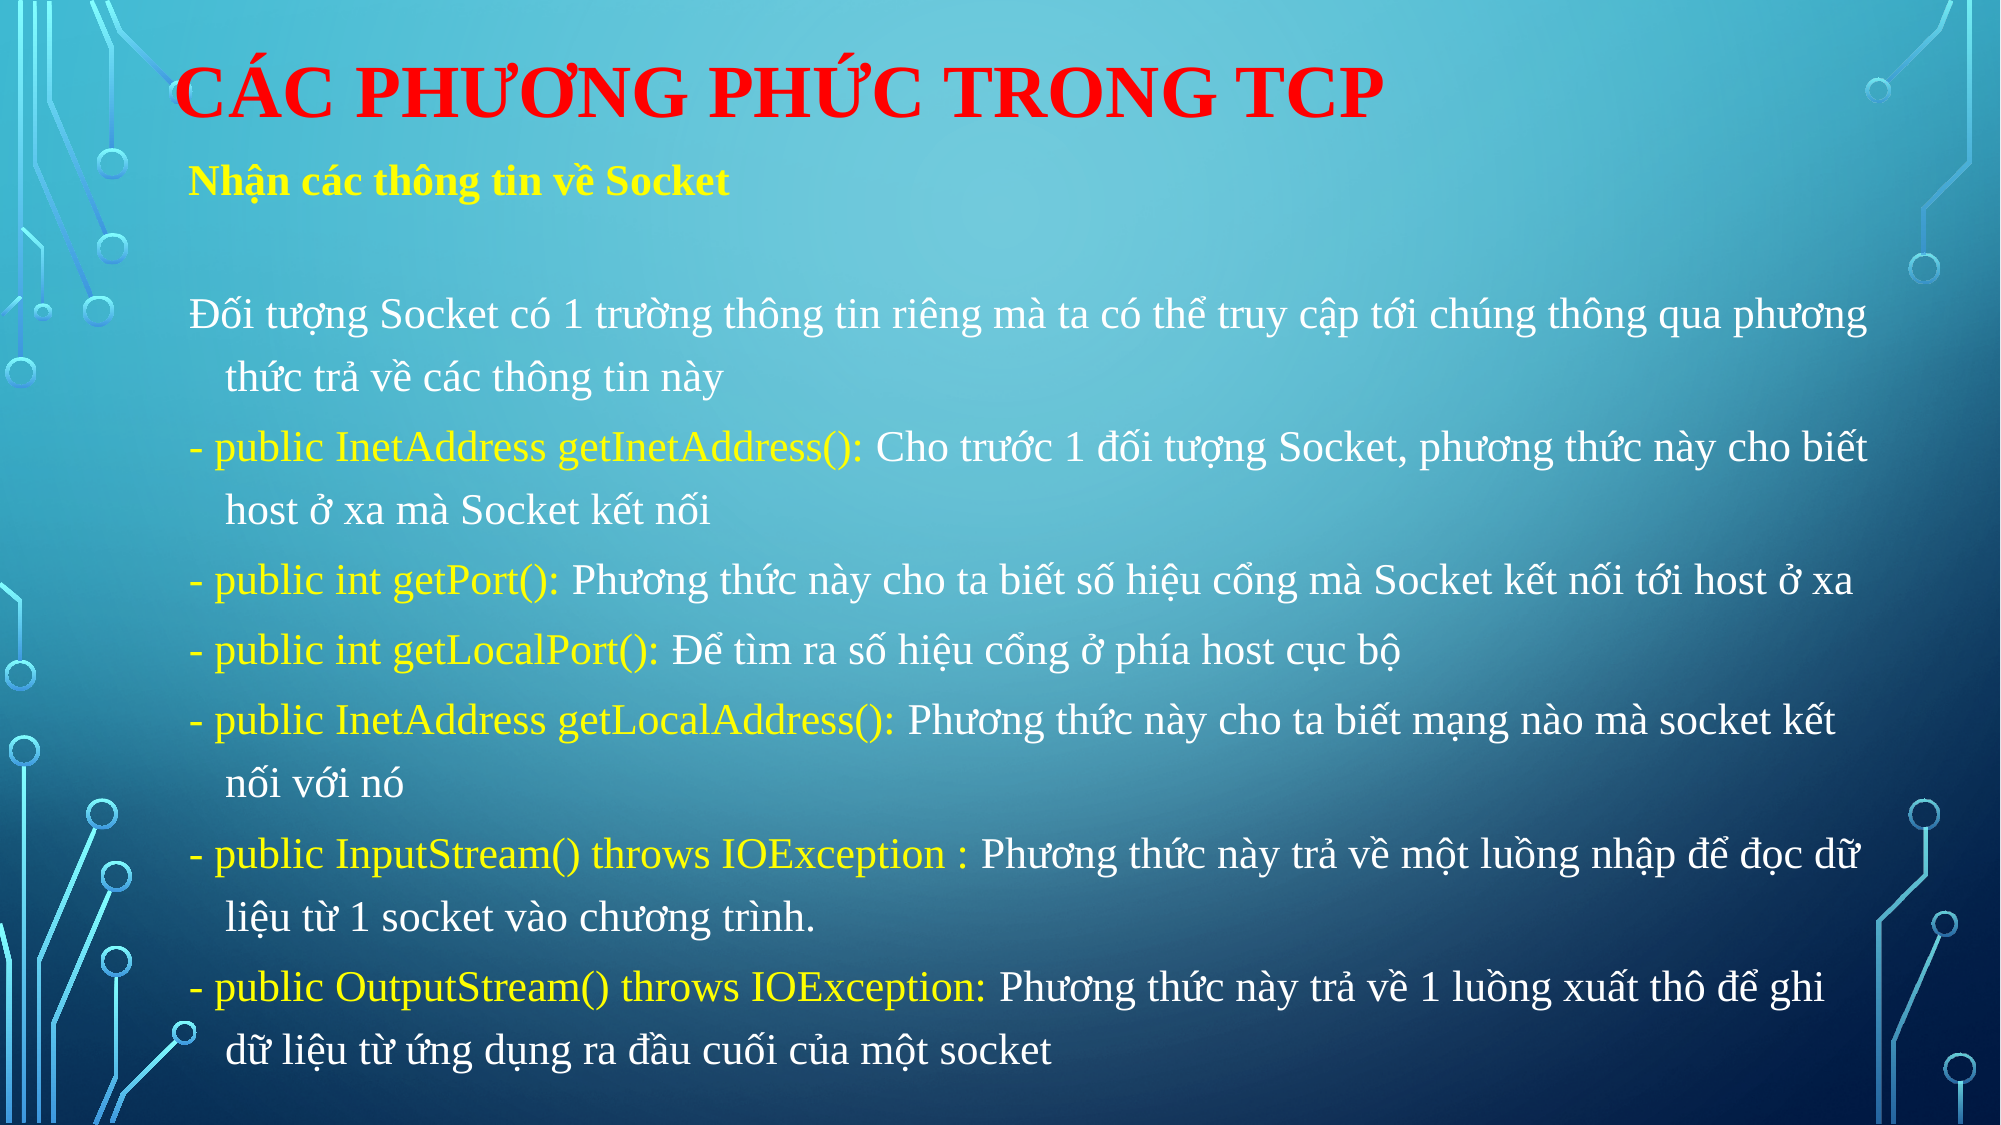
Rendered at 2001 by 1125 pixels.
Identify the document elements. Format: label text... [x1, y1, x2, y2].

title Các phương phức trong TCP [0, 0, 2000, 188]
list Nhận các thông tin về Socket Đối tượng Socket có 1 trường thông tin riêng mà ta có thể truy cập tới chúng thông qua phương thức trả về các thông tin này - public InetAddress getInetAddress(): Cho trước 1 đối tượng Socket, phương thức này cho biết host ở xa mà Socket kết nối - public int getPort(): Phương thức này cho ta biết số hiệu cổng mà Socket kết nối tới host ở xa - public int getLocalPort(): Để tìm ra số hiệu cổng ở phía host cục bộ - public InetAddress getLocalAddress(): Phương thức này cho ta biết mạng nào mà socket kết nối với nó - public InputStream() throws IOException : Phương thức này trả về một luồng nhập để đọc dữ liệu từ 1 socket vào chương trình. - public OutputStream() throws IOException: Phương thức này trả về 1 luồng xuất thô để ghi dữ liệu từ ứng dụng ra đầu cuối của một socket [108, 133, 1892, 1090]
